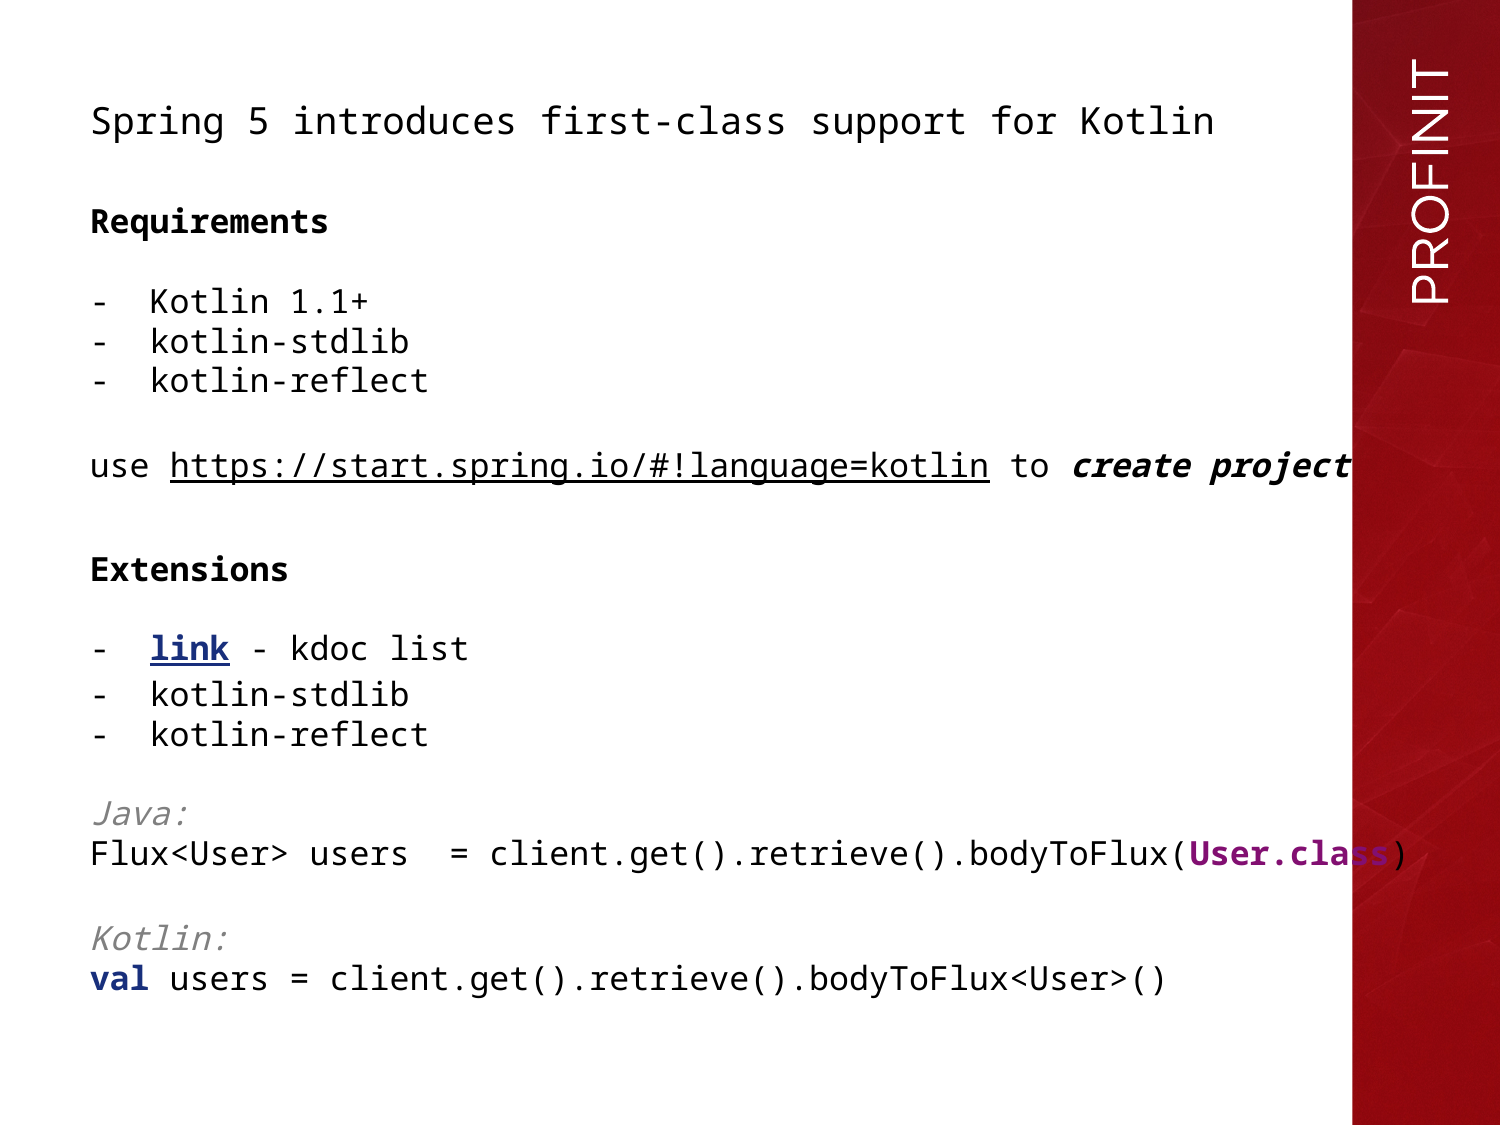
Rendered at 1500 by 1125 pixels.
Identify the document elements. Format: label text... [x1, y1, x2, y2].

text_box Spring 5 introduces first-class support for Kotlin [74, 74, 1200, 165]
text_box Requirements - Kotlin 1.1+ - kotlin-stdlib - kotlin-reflect use https://start.spring.io/#!language=kotlin to create project [74, 209, 1200, 480]
text_box Extensions - link - kdoc list - kotlin-stdlib - kotlin-reflect Java: Flux<User> users = client.get().retrieve().bodyToFlux(User.class) Kotlin: val users = client.get().retrieve().bodyToFlux<User>() [74, 554, 1200, 990]
picture [1352, 0, 1500, 1125]
